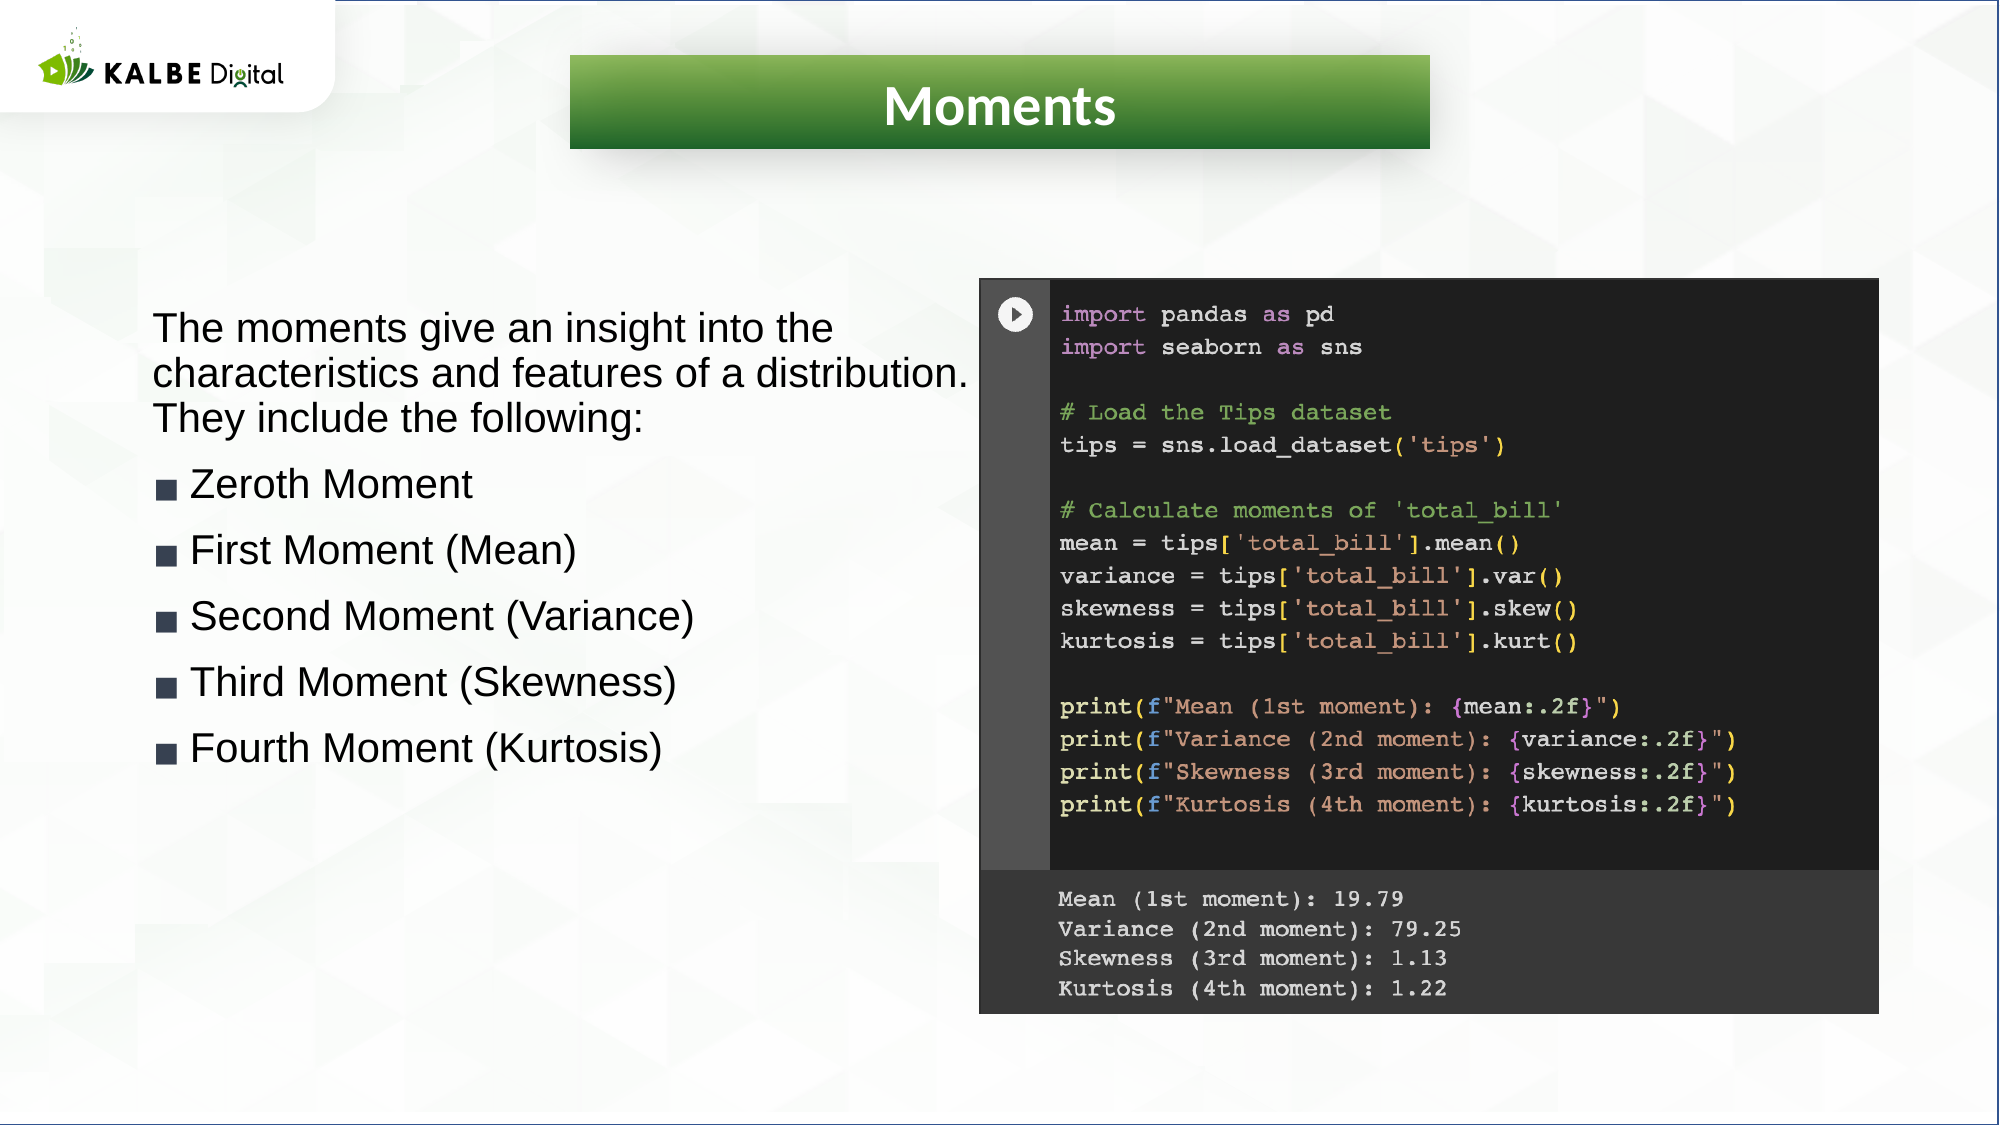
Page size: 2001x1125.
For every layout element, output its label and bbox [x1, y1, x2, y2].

text_box [0, 0, 2000, 1125]
picture [979, 278, 1879, 1014]
picture [21, 11, 300, 99]
